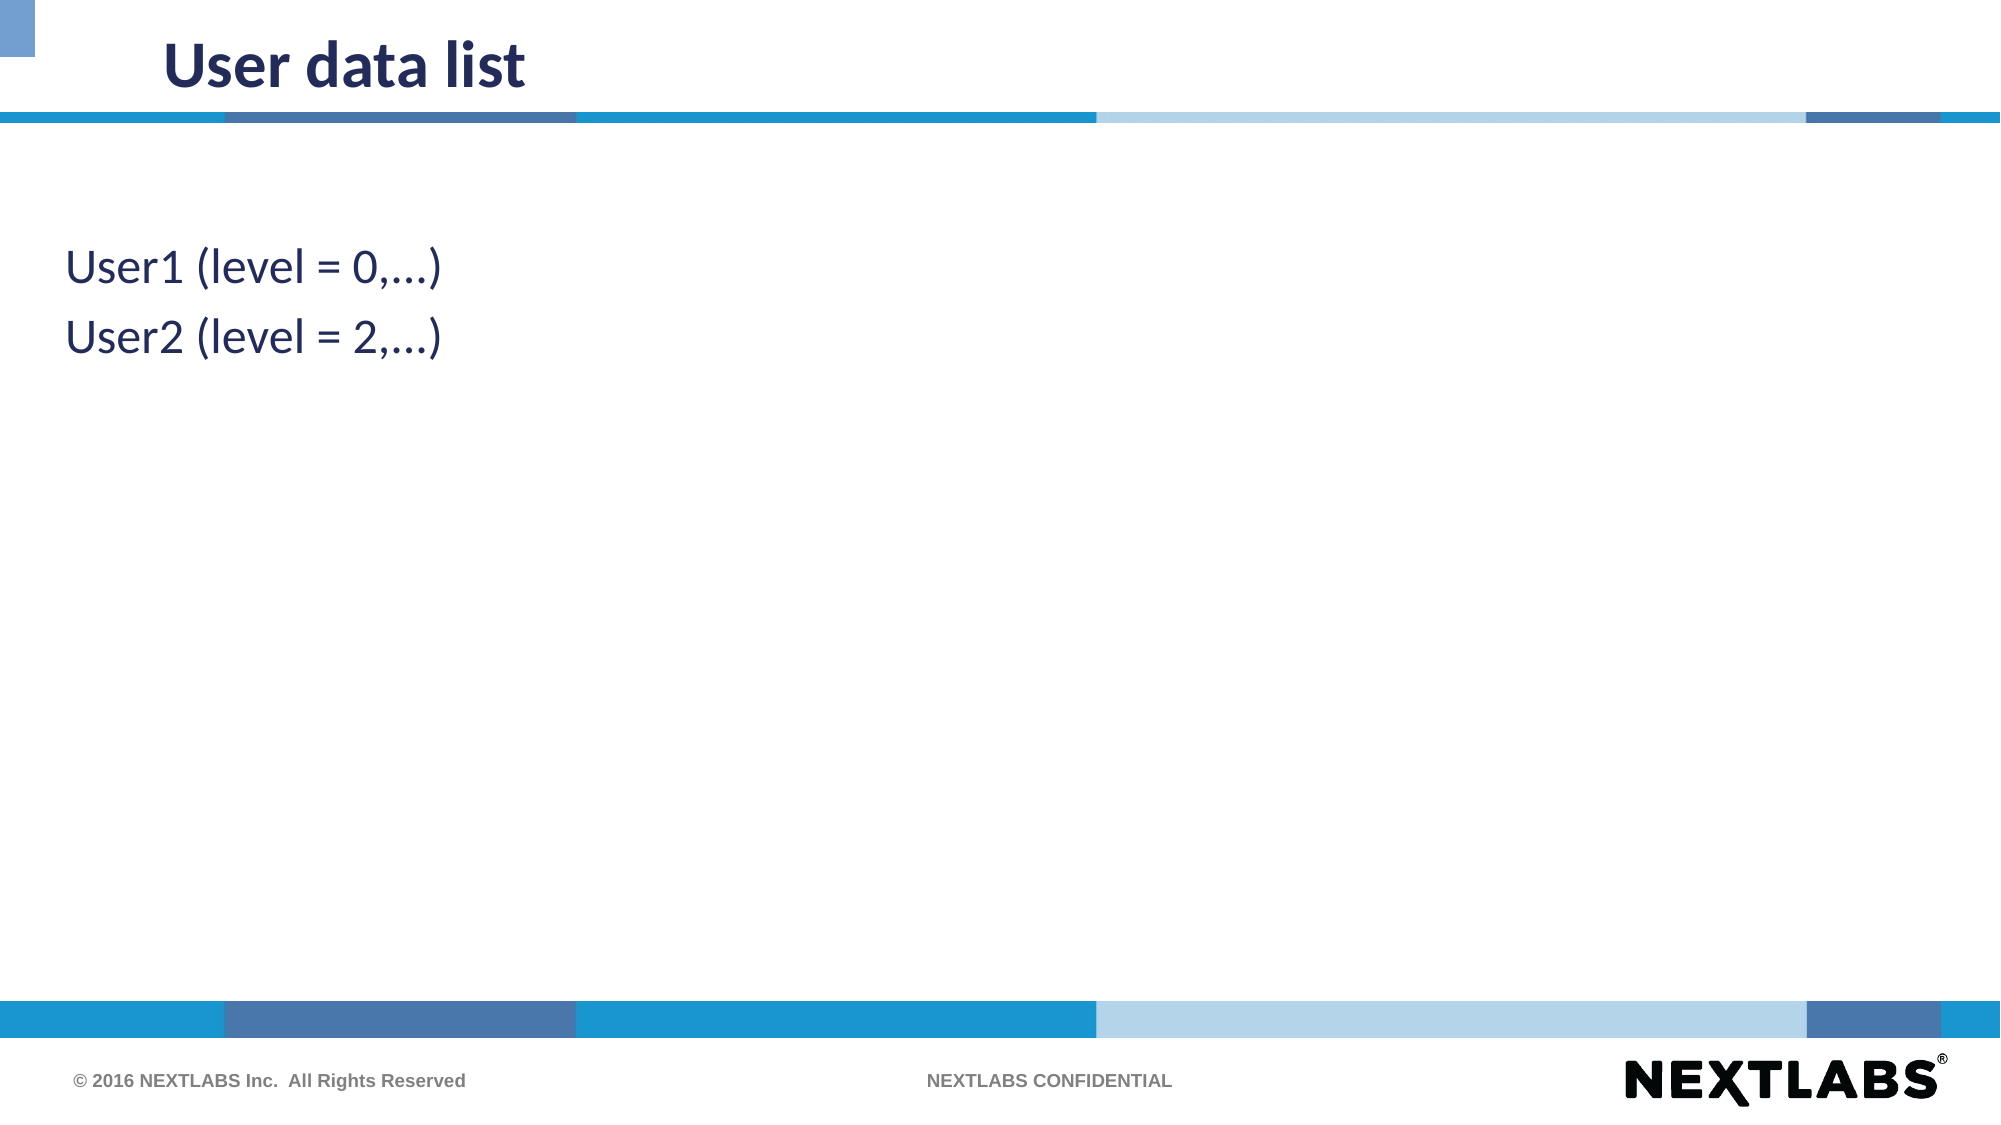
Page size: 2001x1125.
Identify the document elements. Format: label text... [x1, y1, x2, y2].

text_box User1 (level = 0,...) User2 (level = 2,...) [49, 156, 1838, 731]
picture [1625, 1053, 1948, 1107]
list User data list [148, 12, 1937, 89]
picture [0, 112, 2000, 123]
picture [0, 1001, 2000, 1038]
